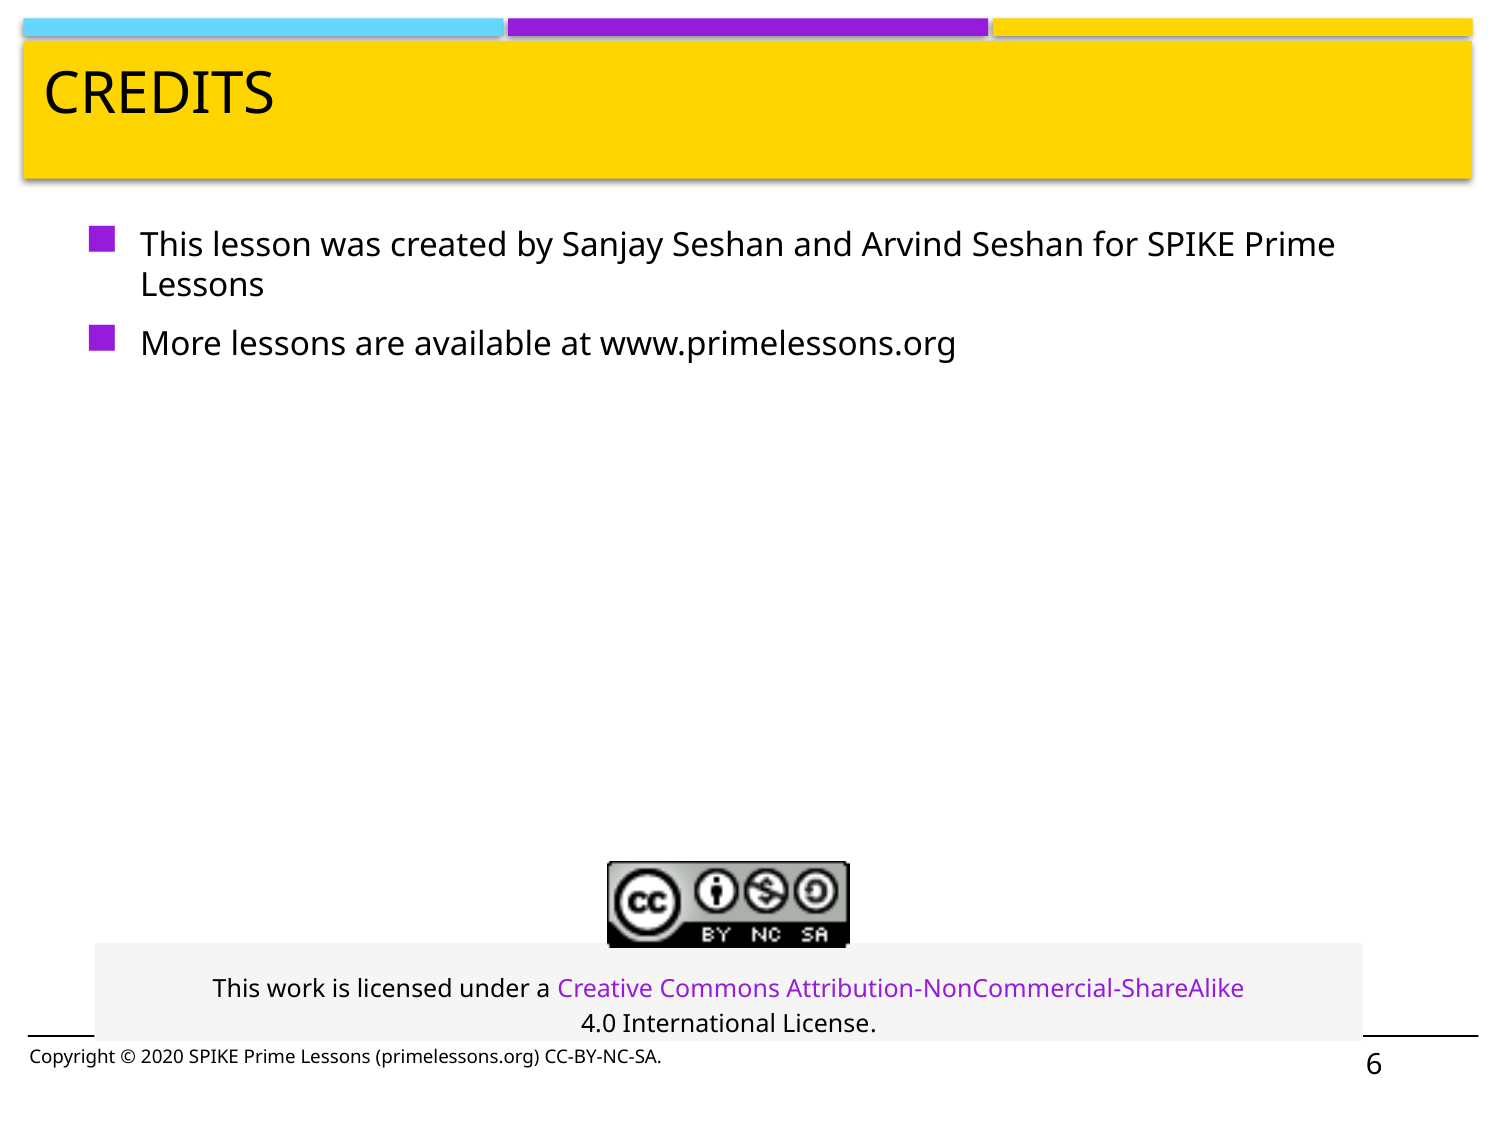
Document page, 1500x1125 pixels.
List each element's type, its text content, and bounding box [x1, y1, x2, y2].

slide_number 6 [1351, 1037, 1478, 1098]
list This lesson was created by Sanjay Seshan and Arvind Seshan for SPIKE Prime Lessons More lessons are available at www.primelessons.org [75, 216, 1428, 405]
title CREDITS [28, 48, 1464, 172]
picture [606, 861, 851, 948]
text_box This work is licensed under a Creative Commons Attribution-NonCommercial-ShareAlike 4.0 International License. [94, 943, 1363, 1041]
footer Copyright © 2020 SPIKE Prime Lessons (primelessons.org) CC-BY-NC-SA. [14, 1036, 814, 1097]
